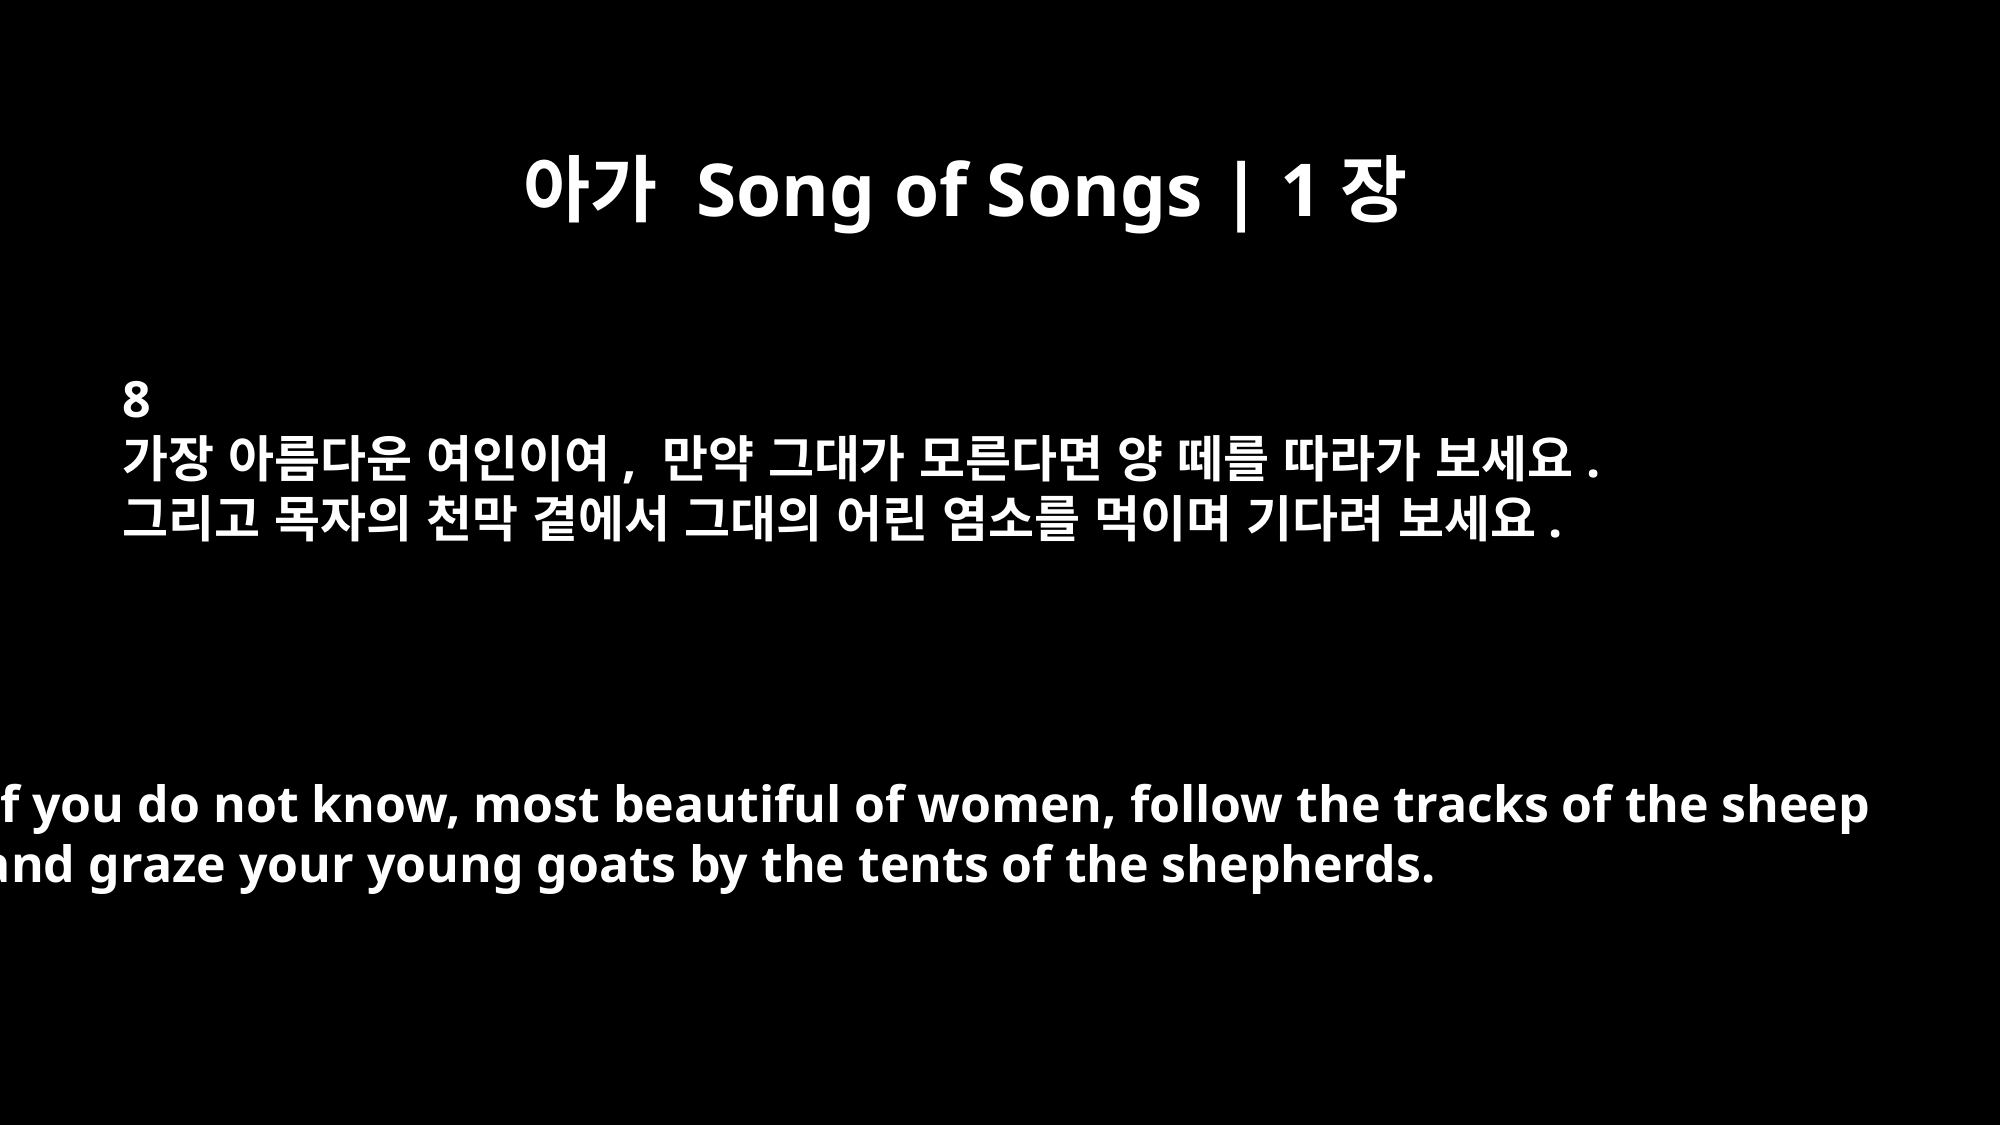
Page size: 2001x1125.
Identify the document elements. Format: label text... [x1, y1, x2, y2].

text_box 8 가장 아름다운 여인이여, 만약 그대가 모른다면 양 떼를 따라가 보세요. 그리고 목자의 천막 곁에서 그대의 어린 염소를 먹이며 기다려 보세요. [108, 359, 1616, 555]
text_box If you do not know, most beautiful of women, follow the tracks of the sheep and graze your young goats by the tents of the shepherds. [0, 764, 1886, 900]
text_box 아가 Song of Songs | 1장 [508, 136, 1424, 239]
